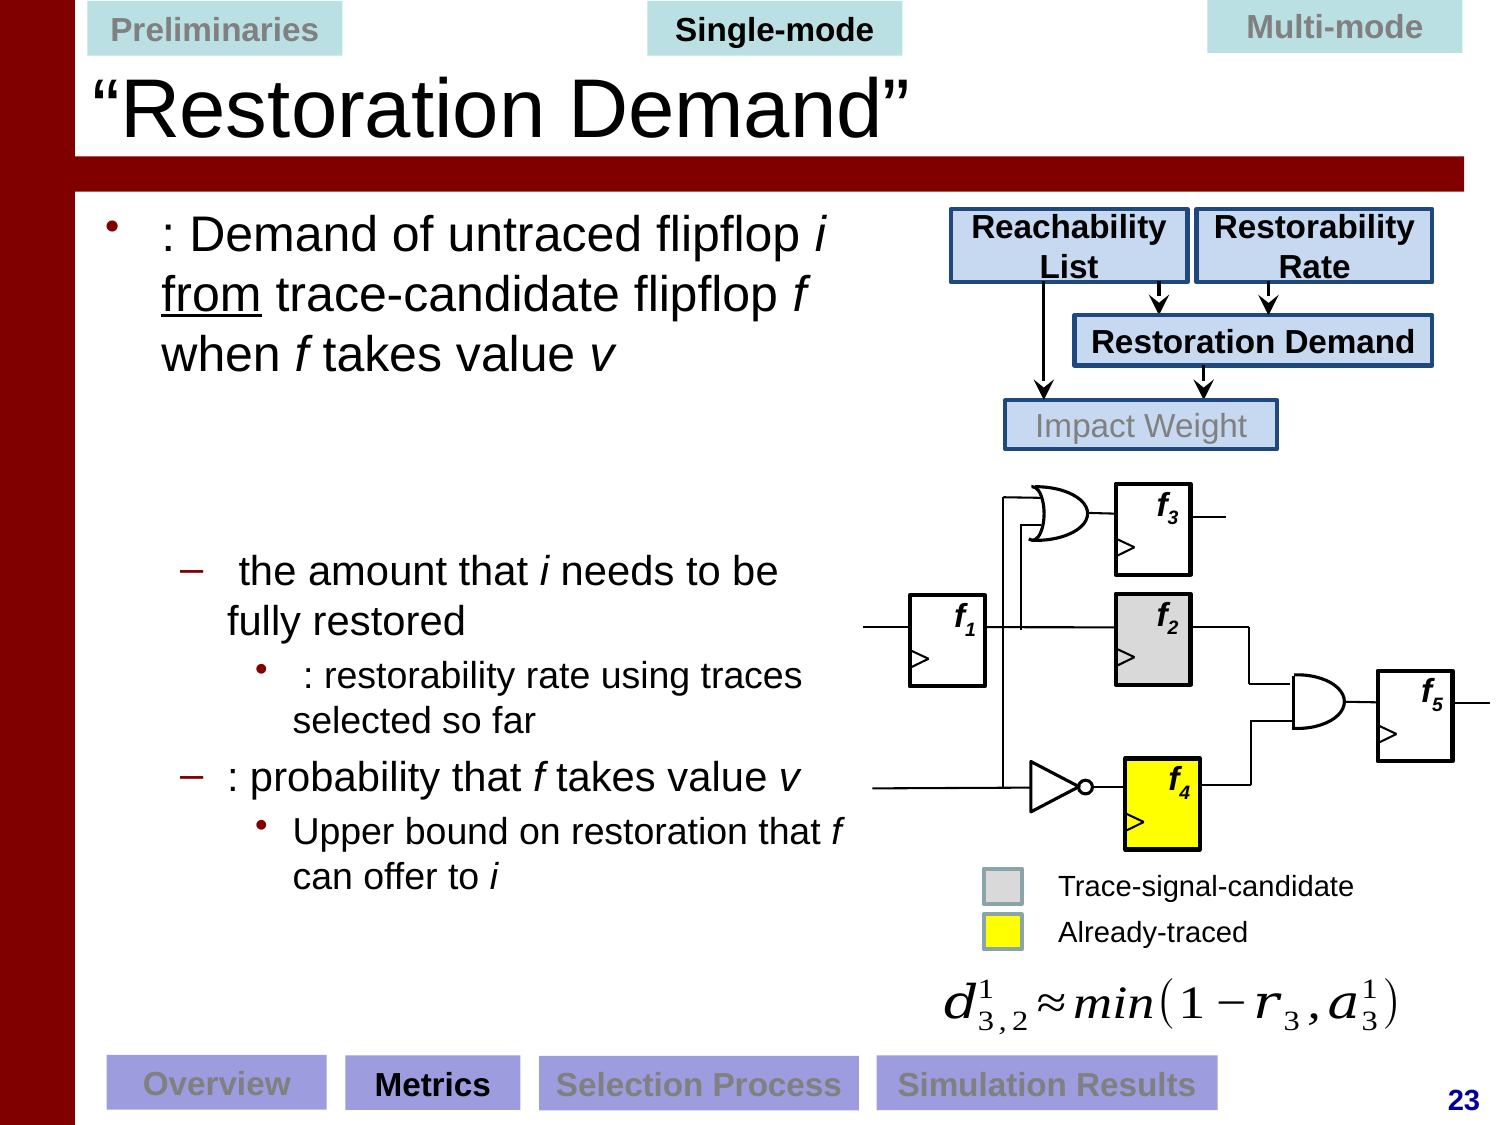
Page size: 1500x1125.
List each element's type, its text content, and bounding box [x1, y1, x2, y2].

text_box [87, 0, 1463, 57]
title “Restoration Demand” [77, 22, 1453, 186]
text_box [106, 1054, 1218, 1112]
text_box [983, 859, 1387, 957]
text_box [862, 475, 1491, 850]
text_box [950, 208, 1433, 450]
